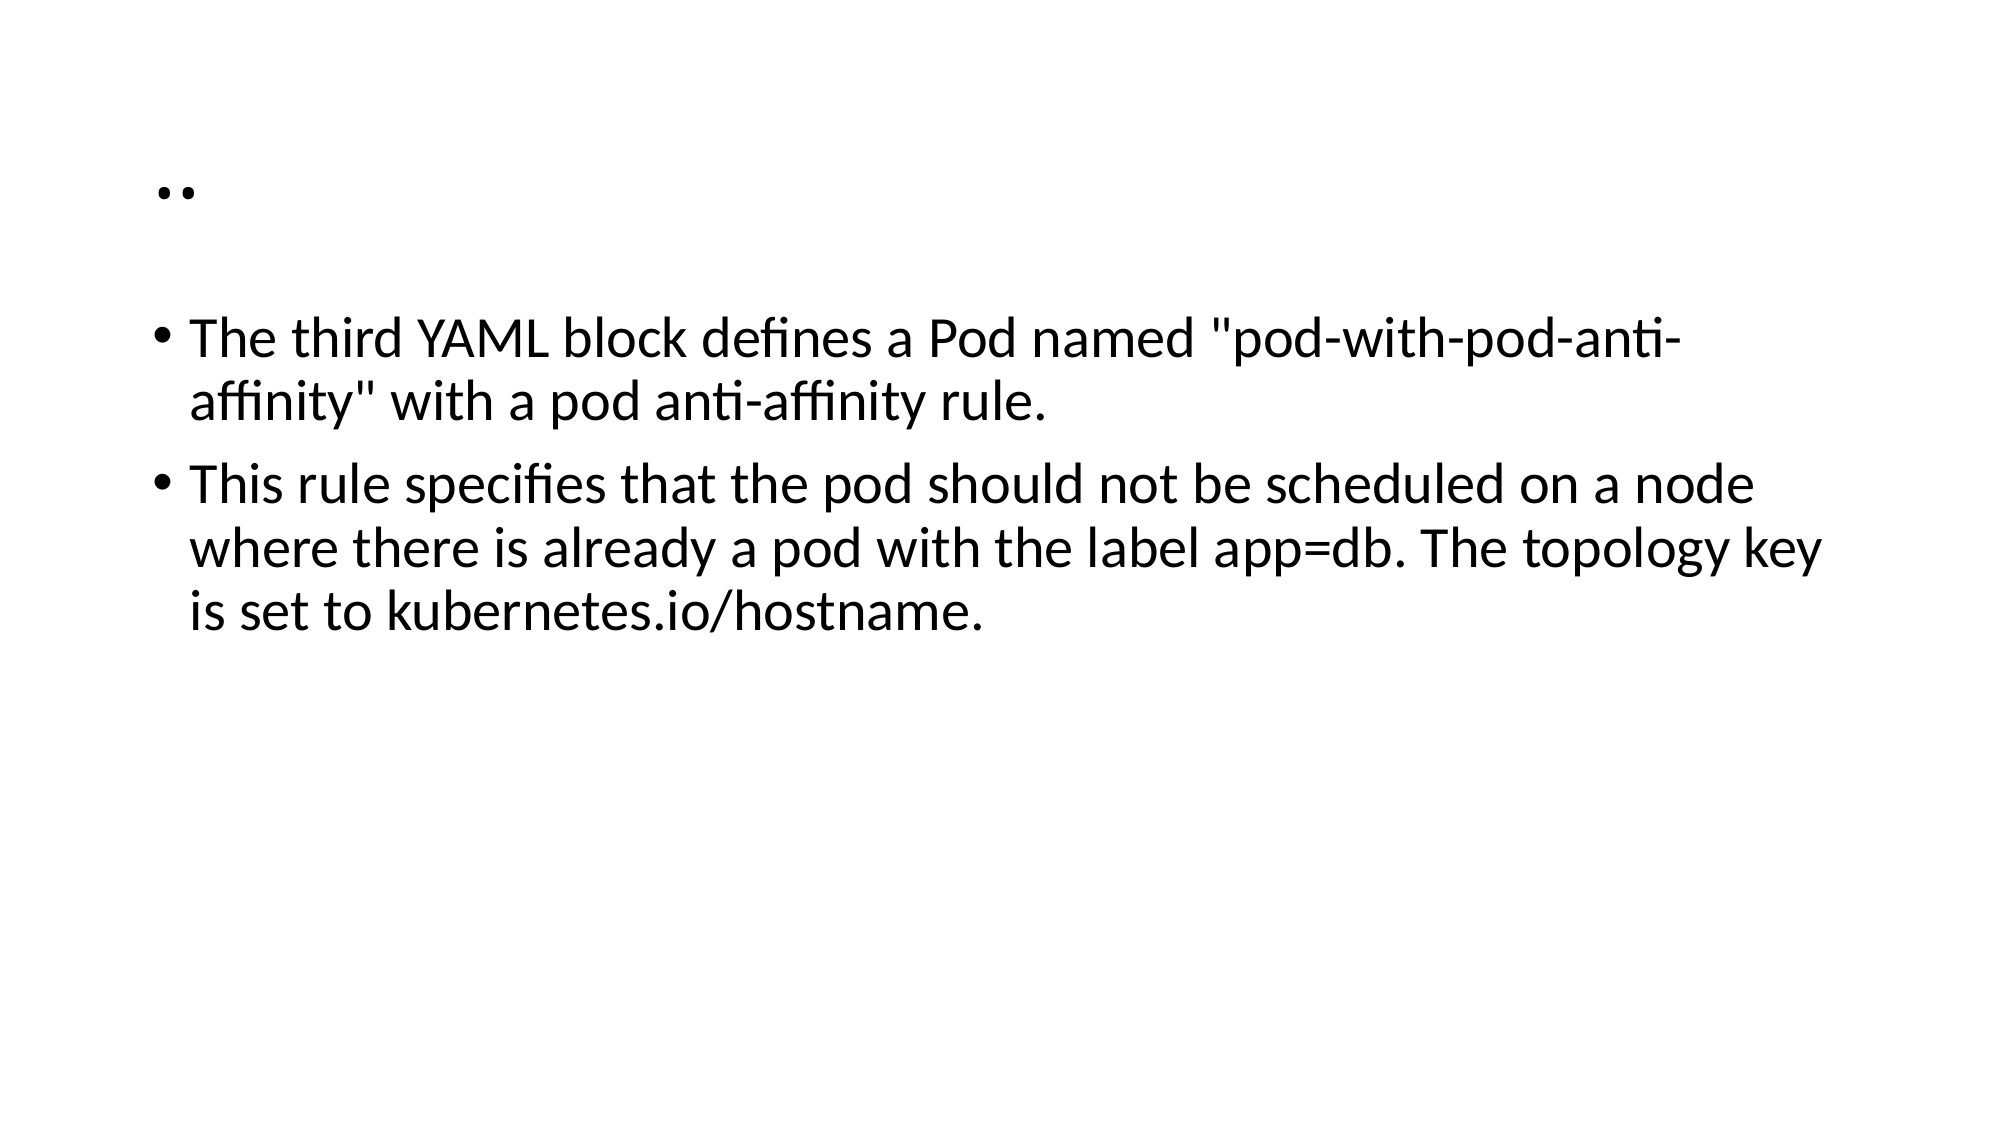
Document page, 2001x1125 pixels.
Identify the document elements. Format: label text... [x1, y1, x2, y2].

list The third YAML block defines a Pod named "pod-with-pod-anti-affinity" with a pod anti-affinity rule. This rule specifies that the pod should not be scheduled on a node where there is already a pod with the label app=db. The topology key is set to kubernetes.io/hostname. [137, 299, 1863, 1014]
title .. [137, 59, 1863, 278]
